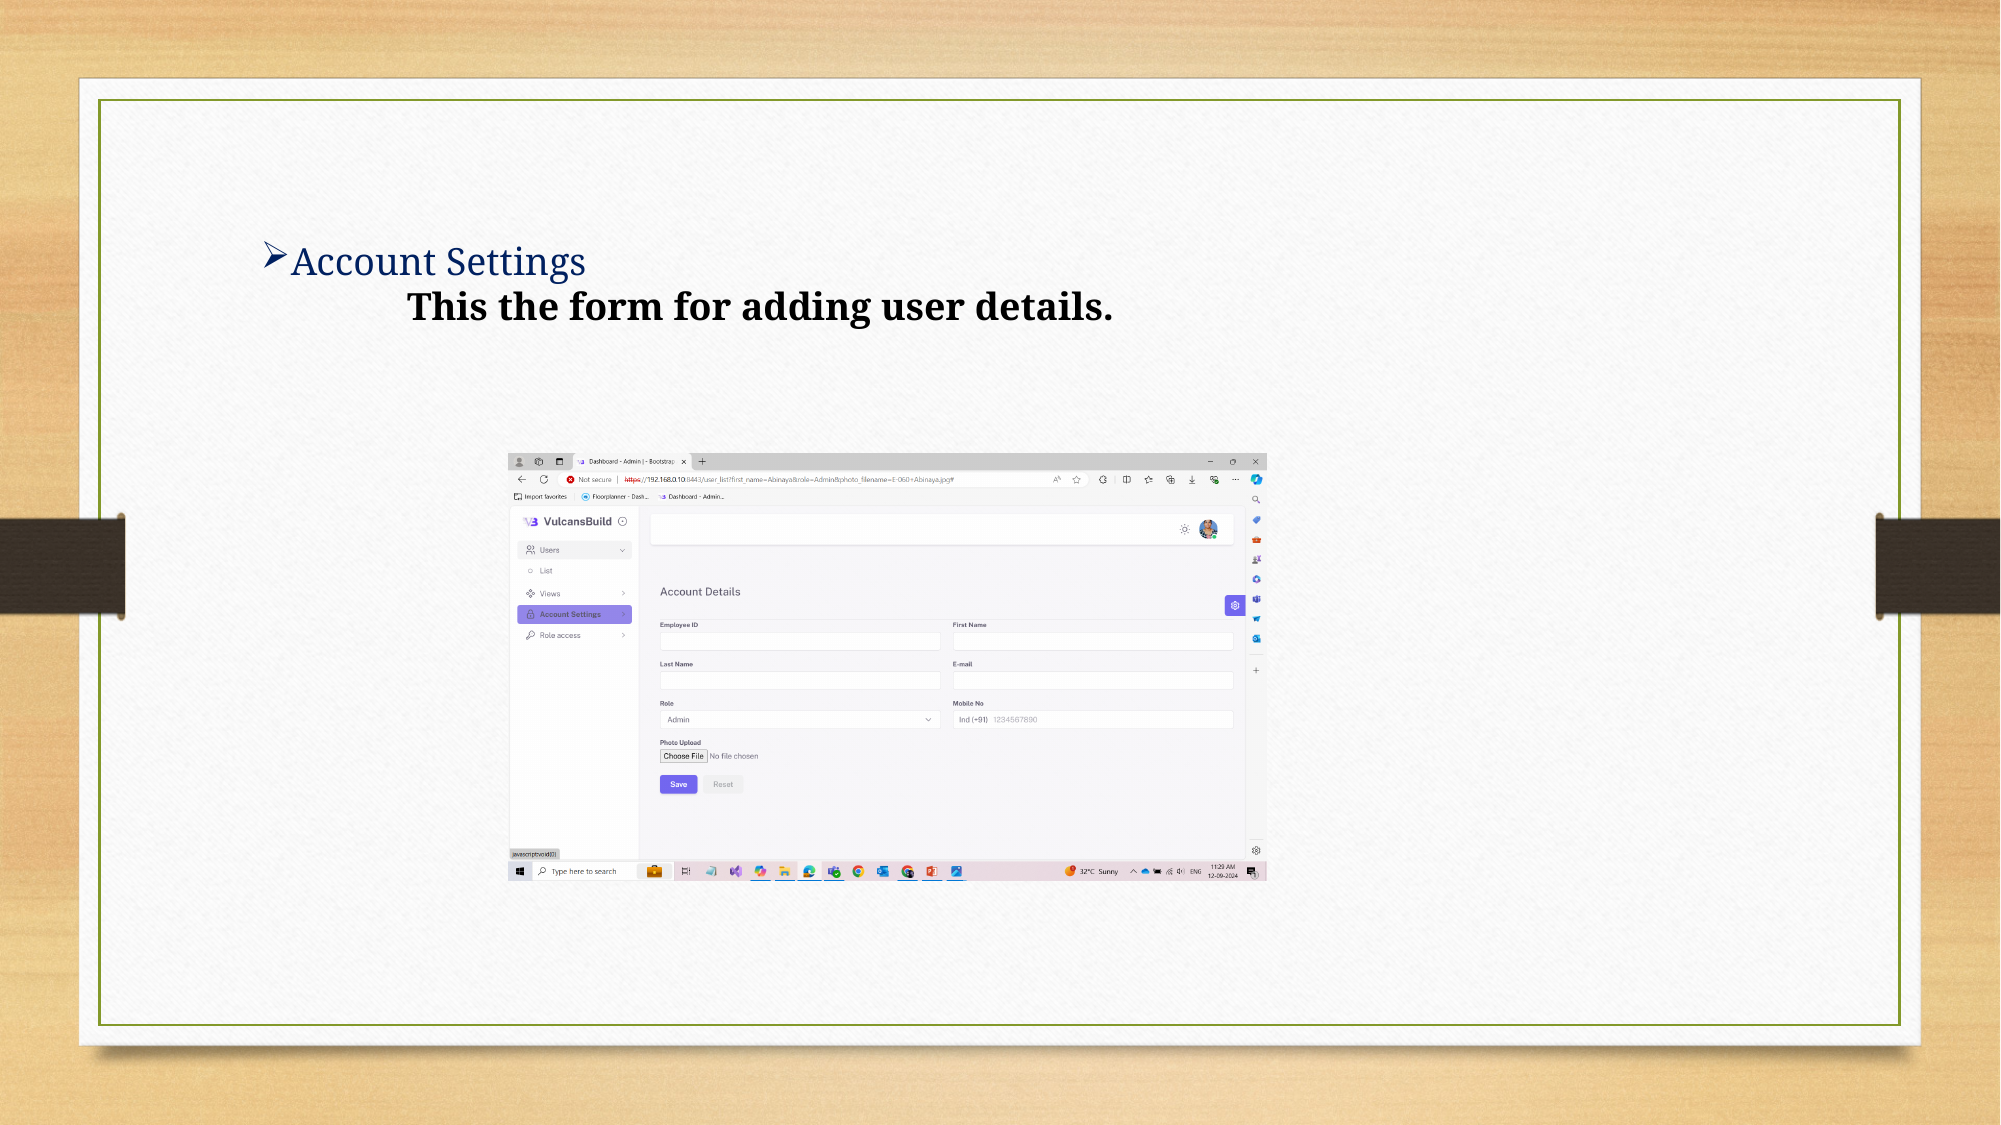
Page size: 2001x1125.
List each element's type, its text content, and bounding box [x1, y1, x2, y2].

text_box Account Settings This the form for adding user details. [246, 230, 1375, 335]
picture [0, 0, 2001, 1125]
